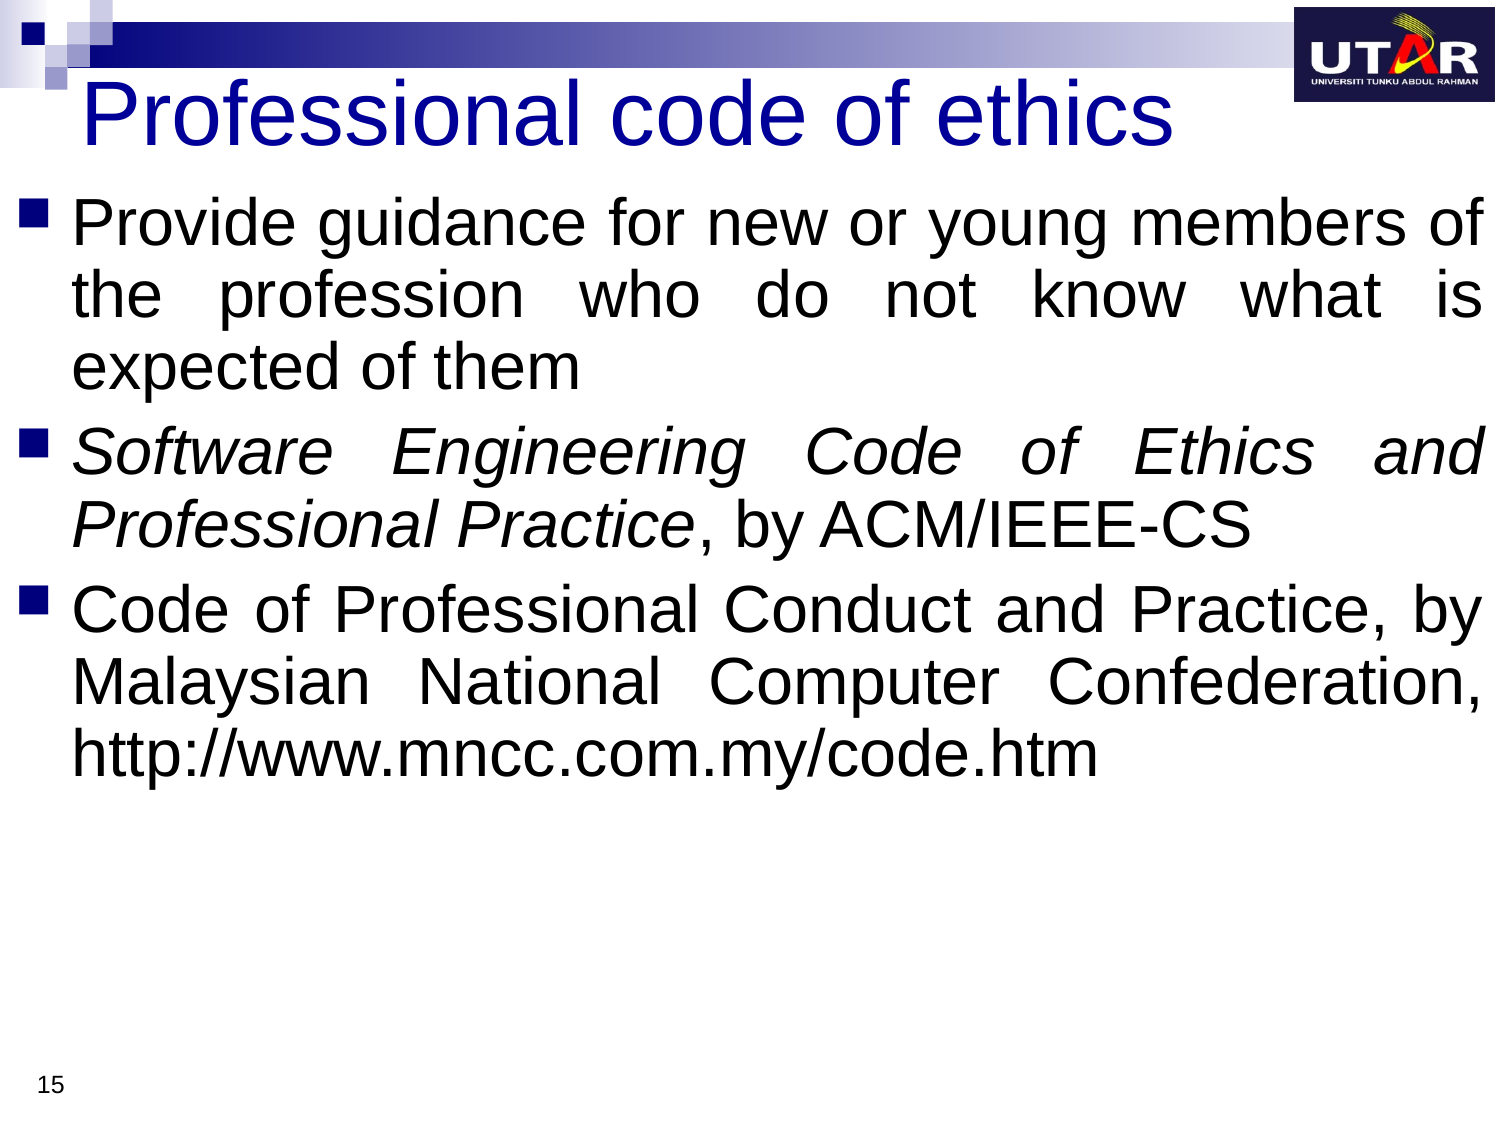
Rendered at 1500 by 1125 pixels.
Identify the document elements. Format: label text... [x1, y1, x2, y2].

list Provide guidance for new or young members of the profession who do not know what is expected of them Software Engineering Code of Ethics and Professional Practice, by ACM/IEEE-CS Code of Professional Conduct and Practice, by Malaysian National Computer Confederation, http://www.mncc.com.my/code.htm [0, 180, 1500, 1045]
picture [1294, 7, 1495, 102]
title Professional code of ethics [64, 37, 1438, 180]
slide_number 15 [21, 1047, 98, 1106]
